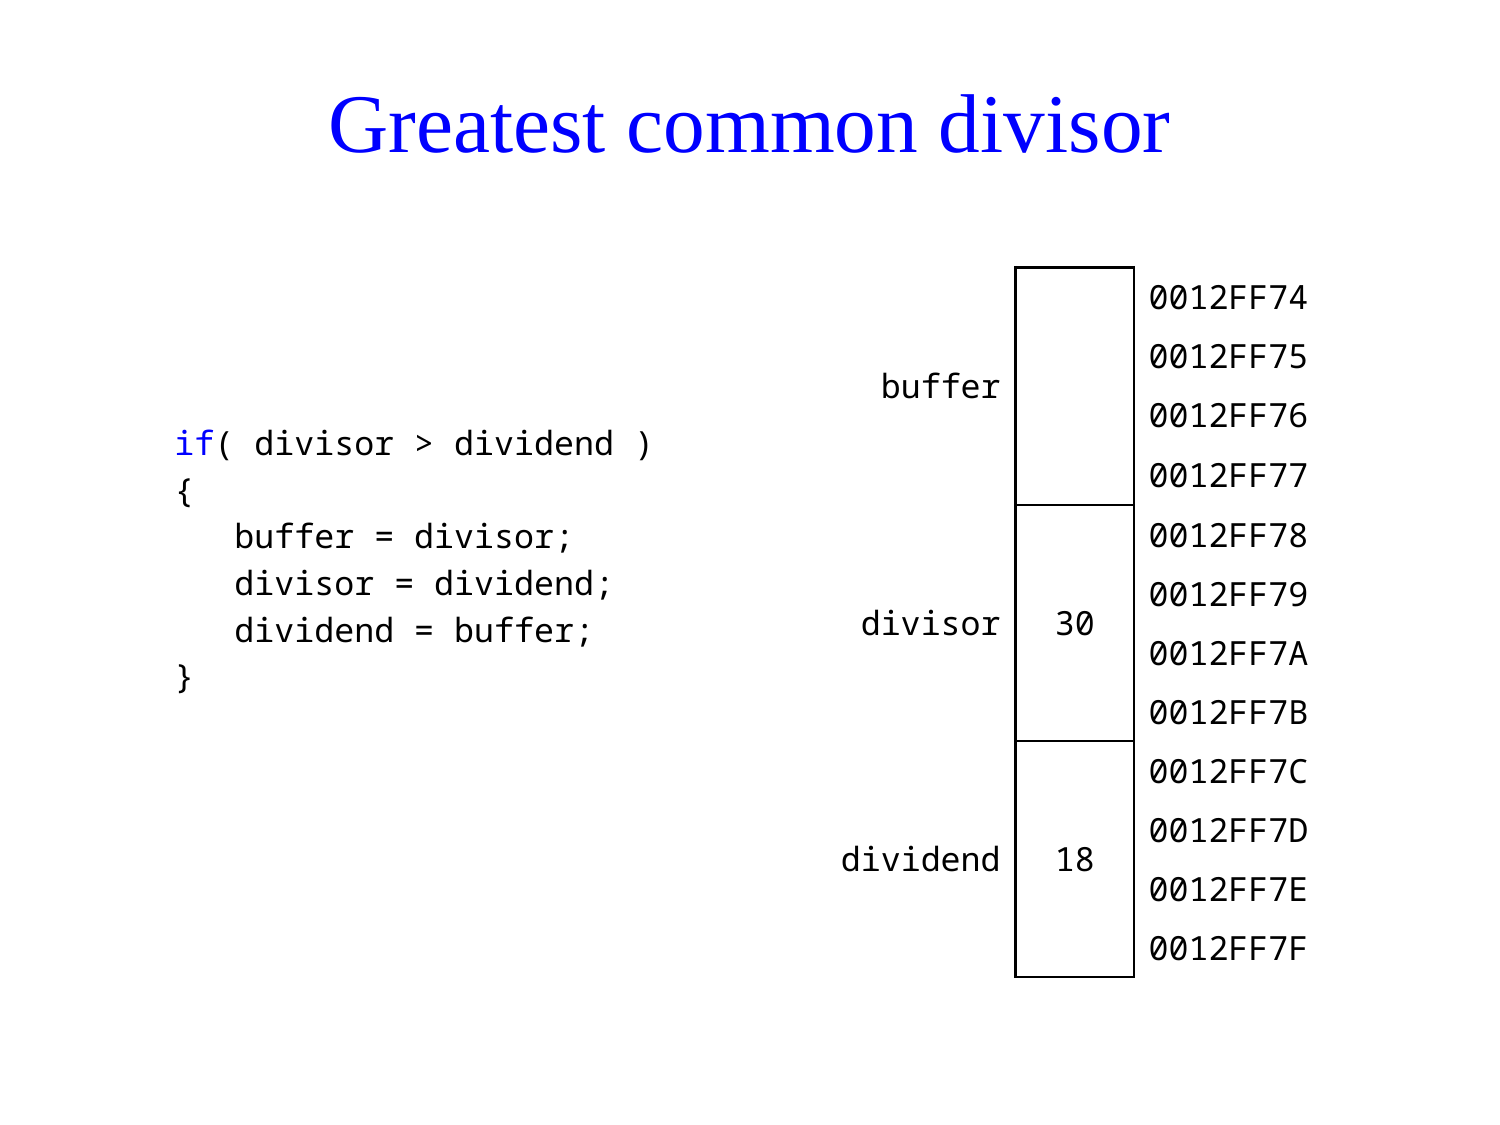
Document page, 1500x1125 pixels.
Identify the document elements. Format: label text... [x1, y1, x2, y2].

table_cell 0012FF76 [1135, 385, 1341, 444]
table_cell divisor [809, 505, 1014, 741]
table_header [1017, 269, 1133, 504]
table_cell 0012FF77 [1135, 444, 1341, 505]
table_cell 18 [1017, 742, 1133, 976]
table_cell 0012FF7E [1135, 859, 1341, 918]
table_cell 0012FF7C [1135, 741, 1341, 800]
table_cell 0012FF7A [1135, 623, 1341, 682]
table_cell 0012FF7D [1135, 800, 1341, 859]
list if( divisor > dividend ) { buffer = divisor; divisor = dividend; dividend = buffer; } [159, 414, 692, 740]
table_cell 0012FF75 [1135, 326, 1341, 385]
title Greatest common divisor [40, 30, 1459, 209]
table_cell 0012FF78 [1135, 505, 1341, 564]
table_header 0012FF74 [1135, 267, 1341, 326]
table_cell 30 [1017, 506, 1133, 740]
table_cell dividend [809, 741, 1014, 977]
table_cell 0012FF7F [1135, 918, 1341, 977]
table_header buffer [809, 267, 1014, 505]
table_cell 0012FF79 [1135, 564, 1341, 623]
table_cell 0012FF7B [1135, 682, 1341, 741]
